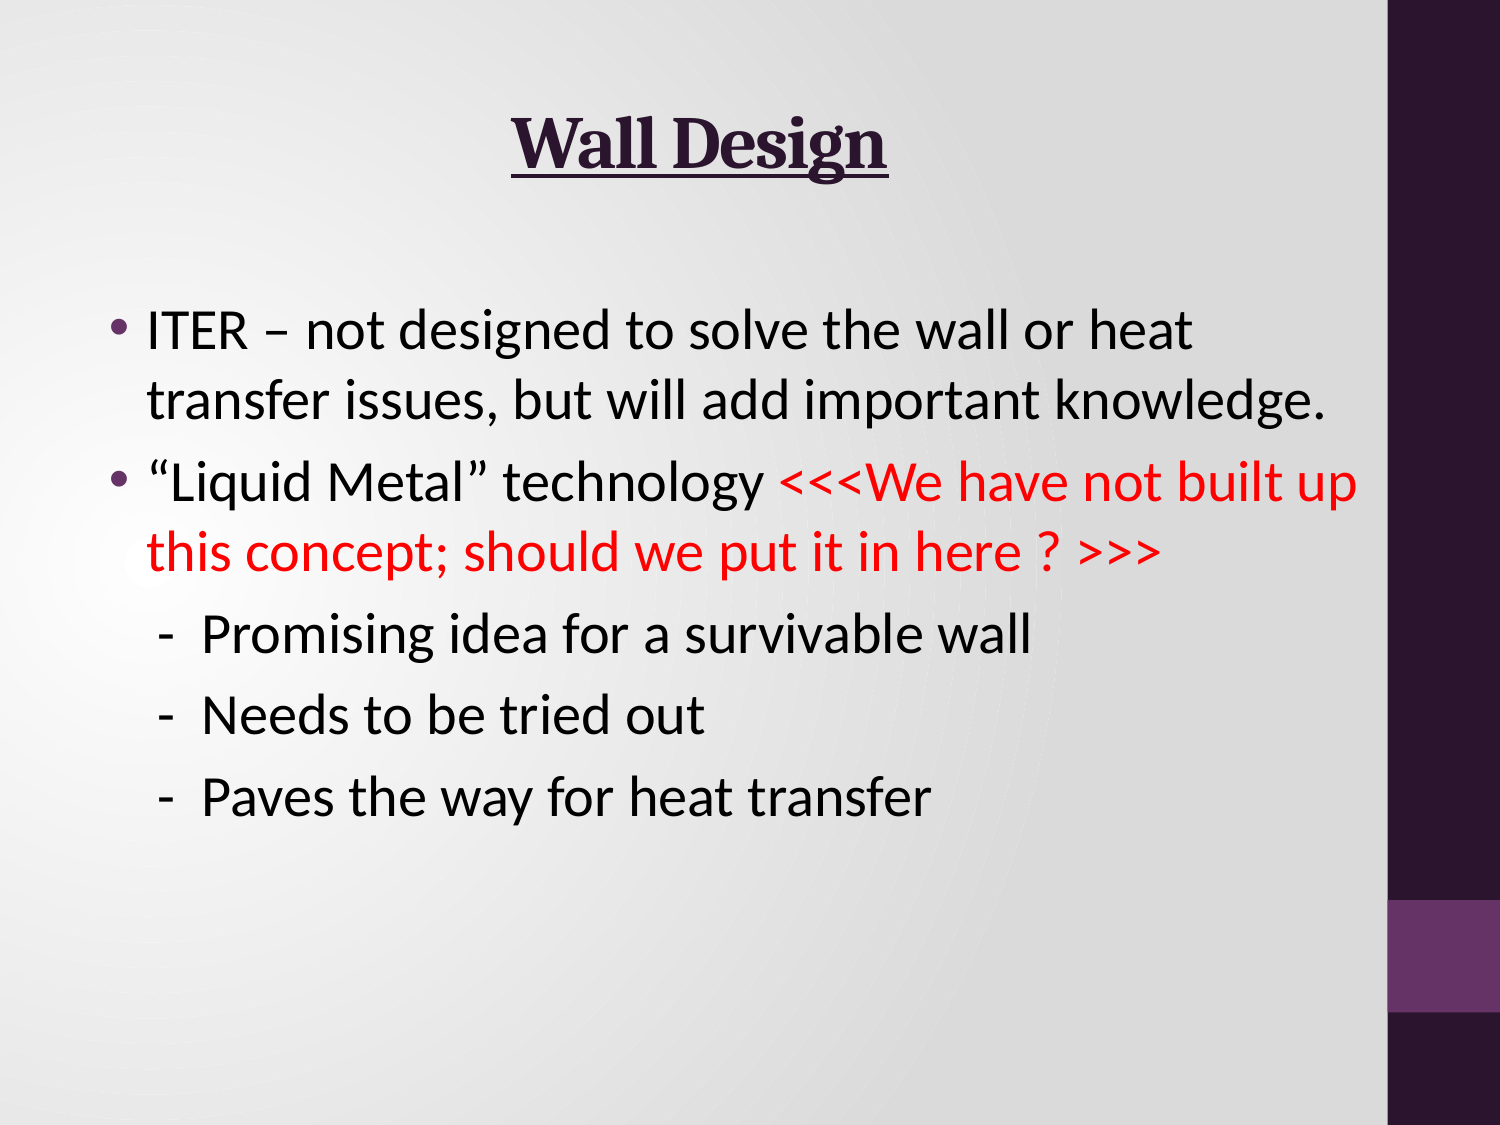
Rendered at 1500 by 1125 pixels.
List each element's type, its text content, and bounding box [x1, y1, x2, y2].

title Wall Design [75, 45, 1325, 233]
list ITER – not designed to solve the wall or heat transfer issues, but will add important knowledge. “Liquid Metal” technology <<<We have not built up this concept; should we put it in here ? >>> - Promising idea for a survivable wall - Needs to be tried out - Paves the way for heat transfer [75, 283, 1386, 1072]
